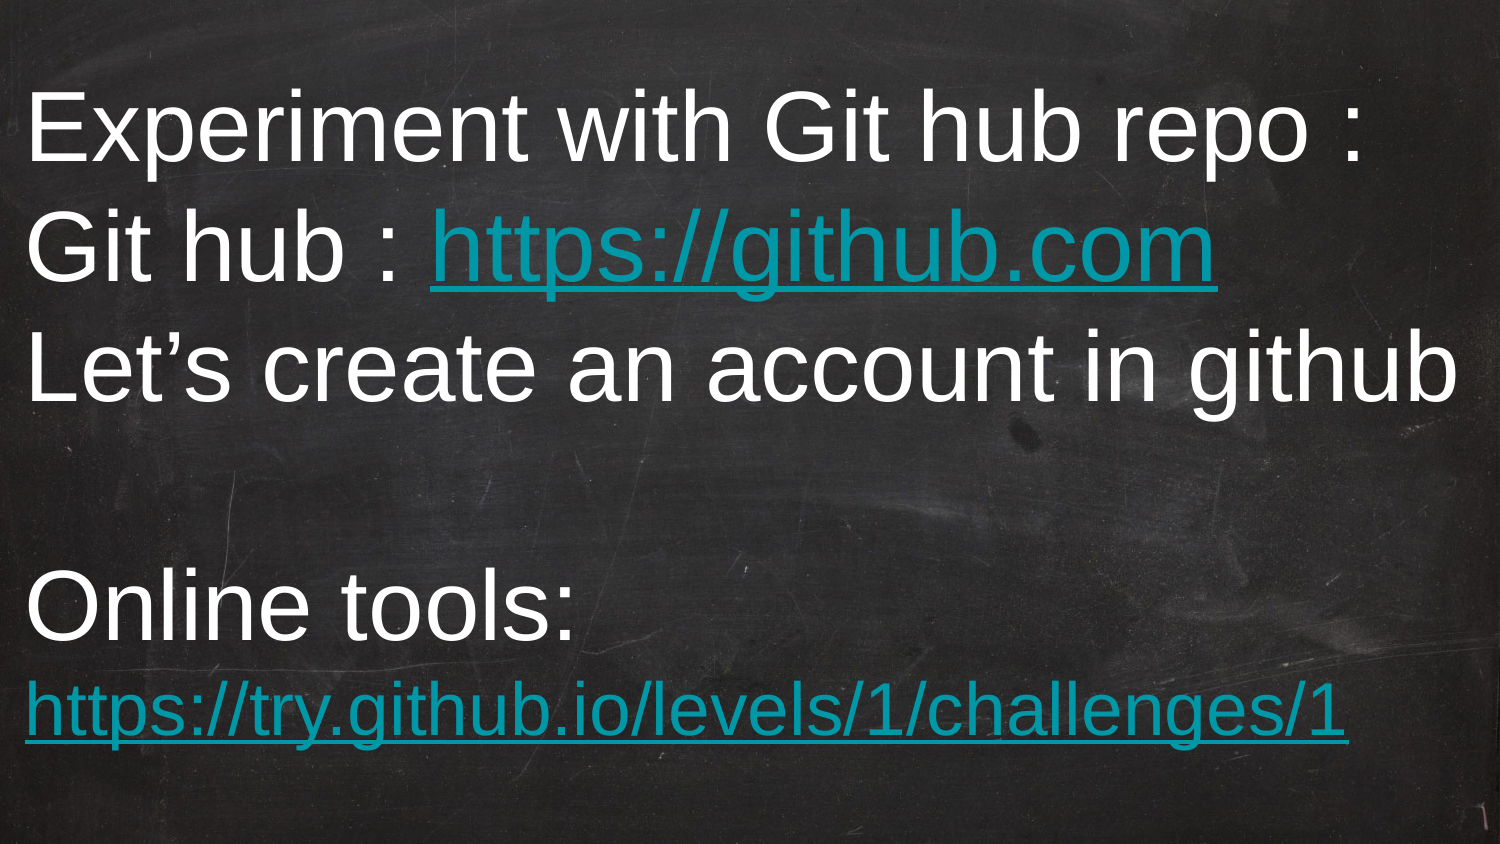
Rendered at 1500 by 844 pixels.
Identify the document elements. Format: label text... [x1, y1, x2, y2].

text_box Experiment with Git hub repo : Git hub : https://github.com Let’s create an account in github Online tools: https://try.github.io/levels/1/challenges/1 [9, 46, 1491, 835]
picture [0, 0, 1500, 844]
